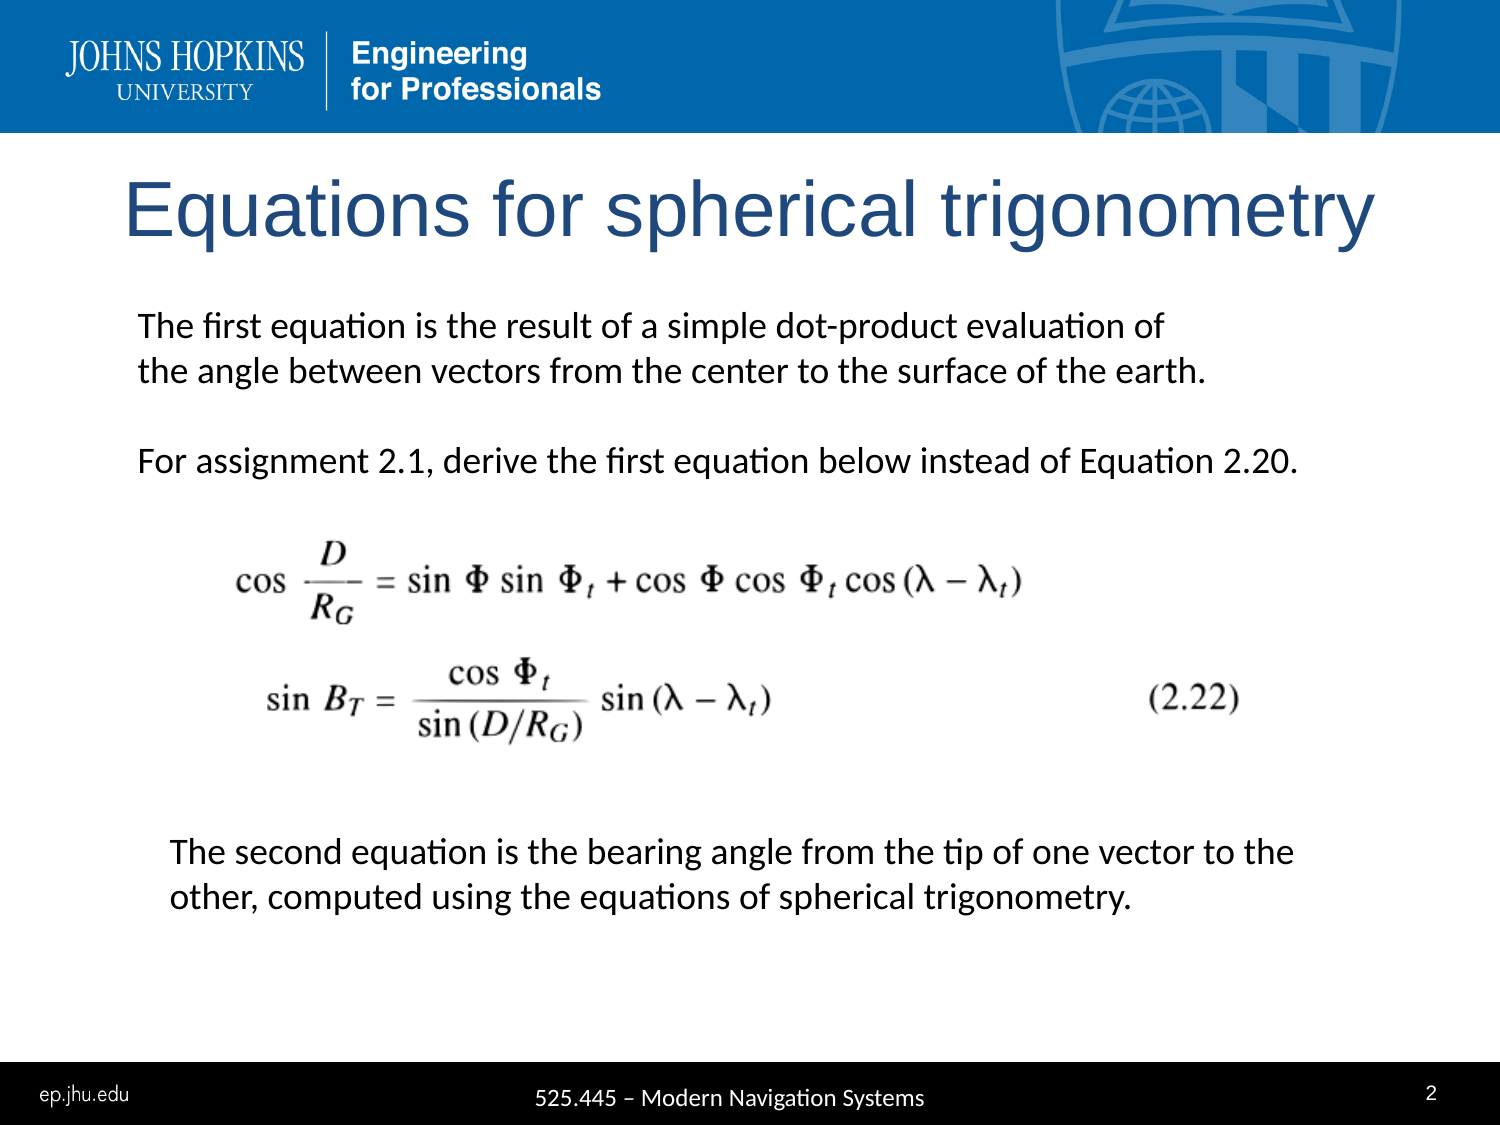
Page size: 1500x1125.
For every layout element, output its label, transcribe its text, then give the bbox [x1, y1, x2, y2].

picture [0, 0, 1500, 133]
text_box The second equation is the bearing angle from the tip of one vector to the other, computed using the equations of spherical trigonometry. [154, 819, 1312, 925]
slide_number 2 [1102, 1062, 1452, 1123]
text_box The first equation is the result of a simple dot-product evaluation of the angle between vectors from the center to the surface of the earth. For assignment 2.1, derive the first equation below instead of Equation 2.20. [123, 293, 1324, 489]
title Equations for spherical trigonometry [75, 145, 1425, 266]
picture [0, 1062, 1500, 1125]
picture [180, 510, 1286, 783]
